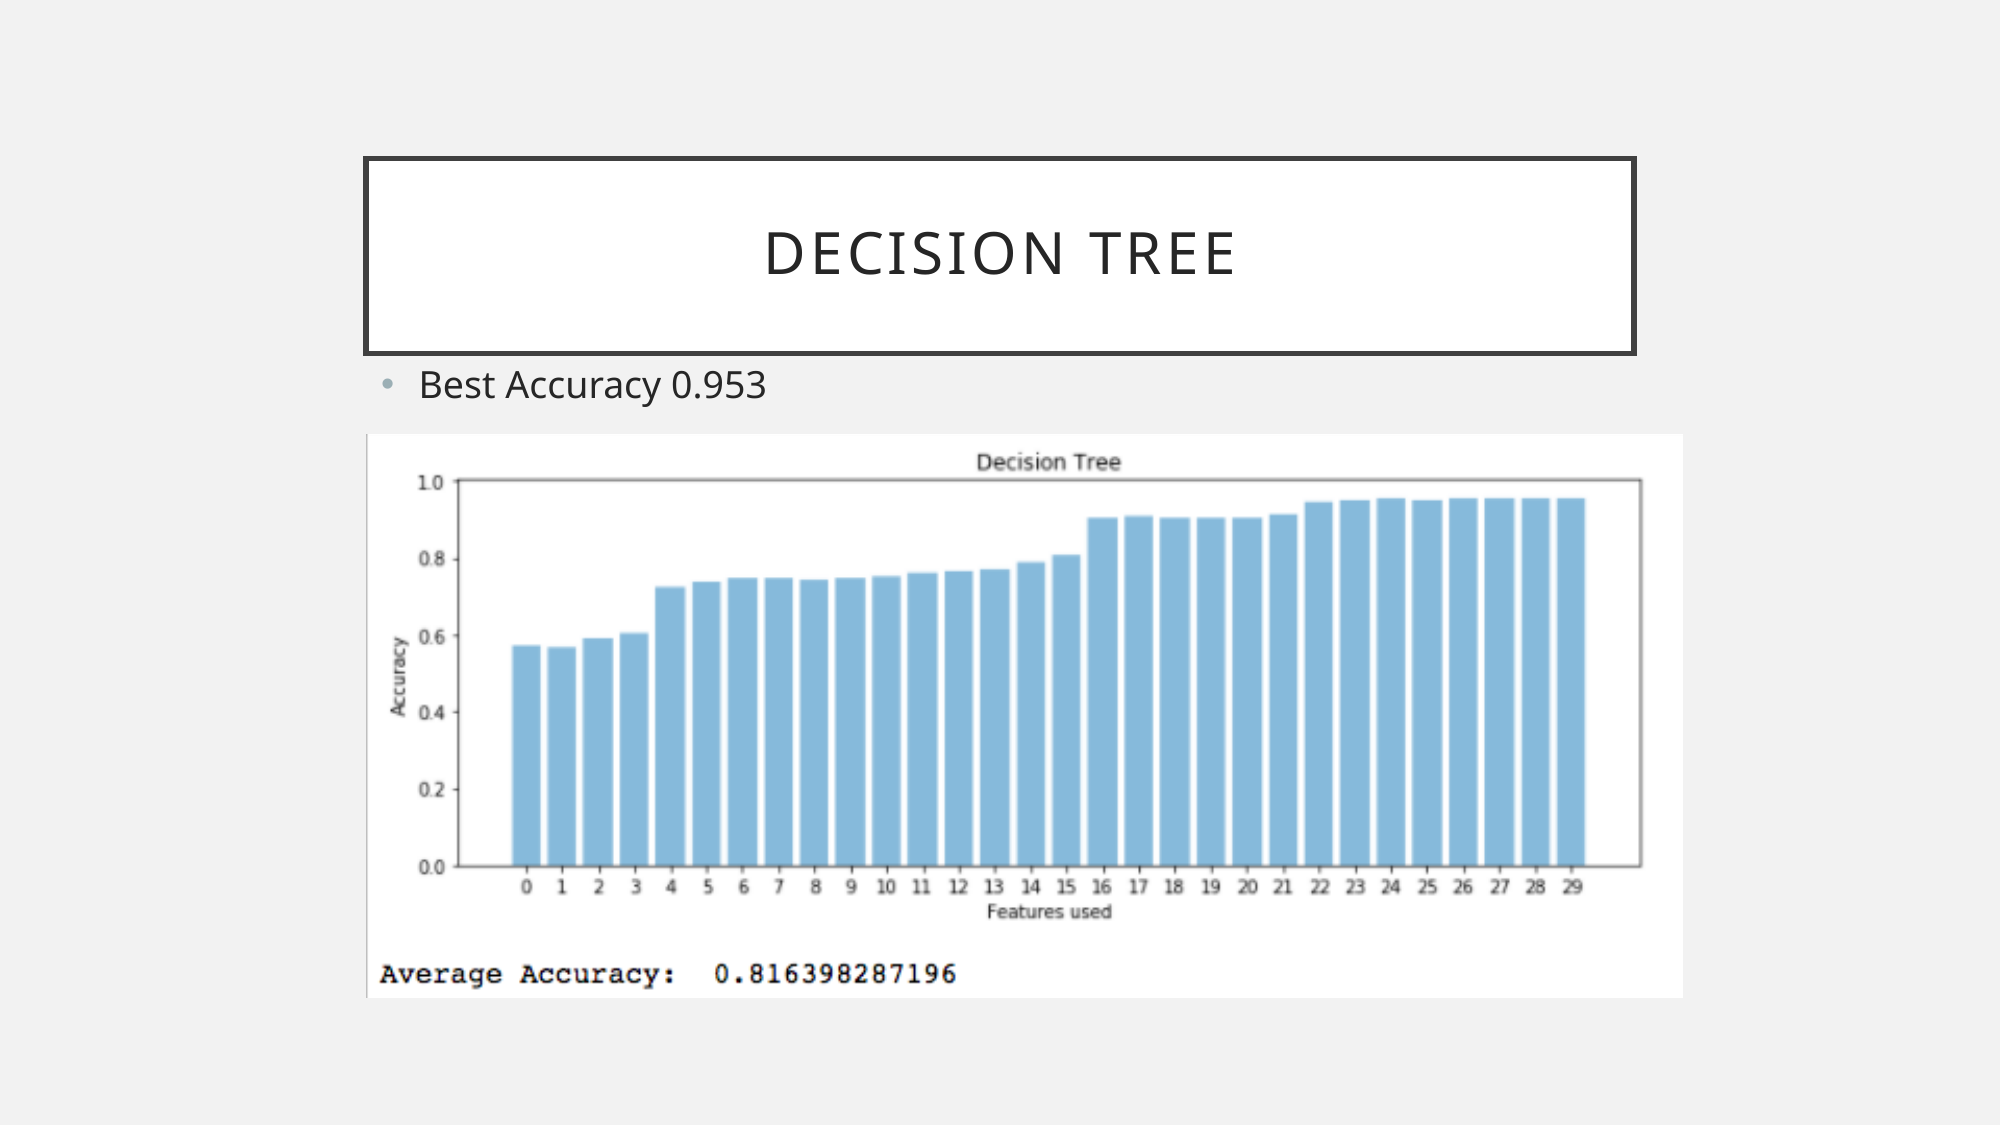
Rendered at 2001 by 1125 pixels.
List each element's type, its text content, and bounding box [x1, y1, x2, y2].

list Best Accuracy 0.953 [366, 353, 1634, 434]
picture [365, 434, 1683, 998]
title Decision Tree [363, 156, 1637, 356]
